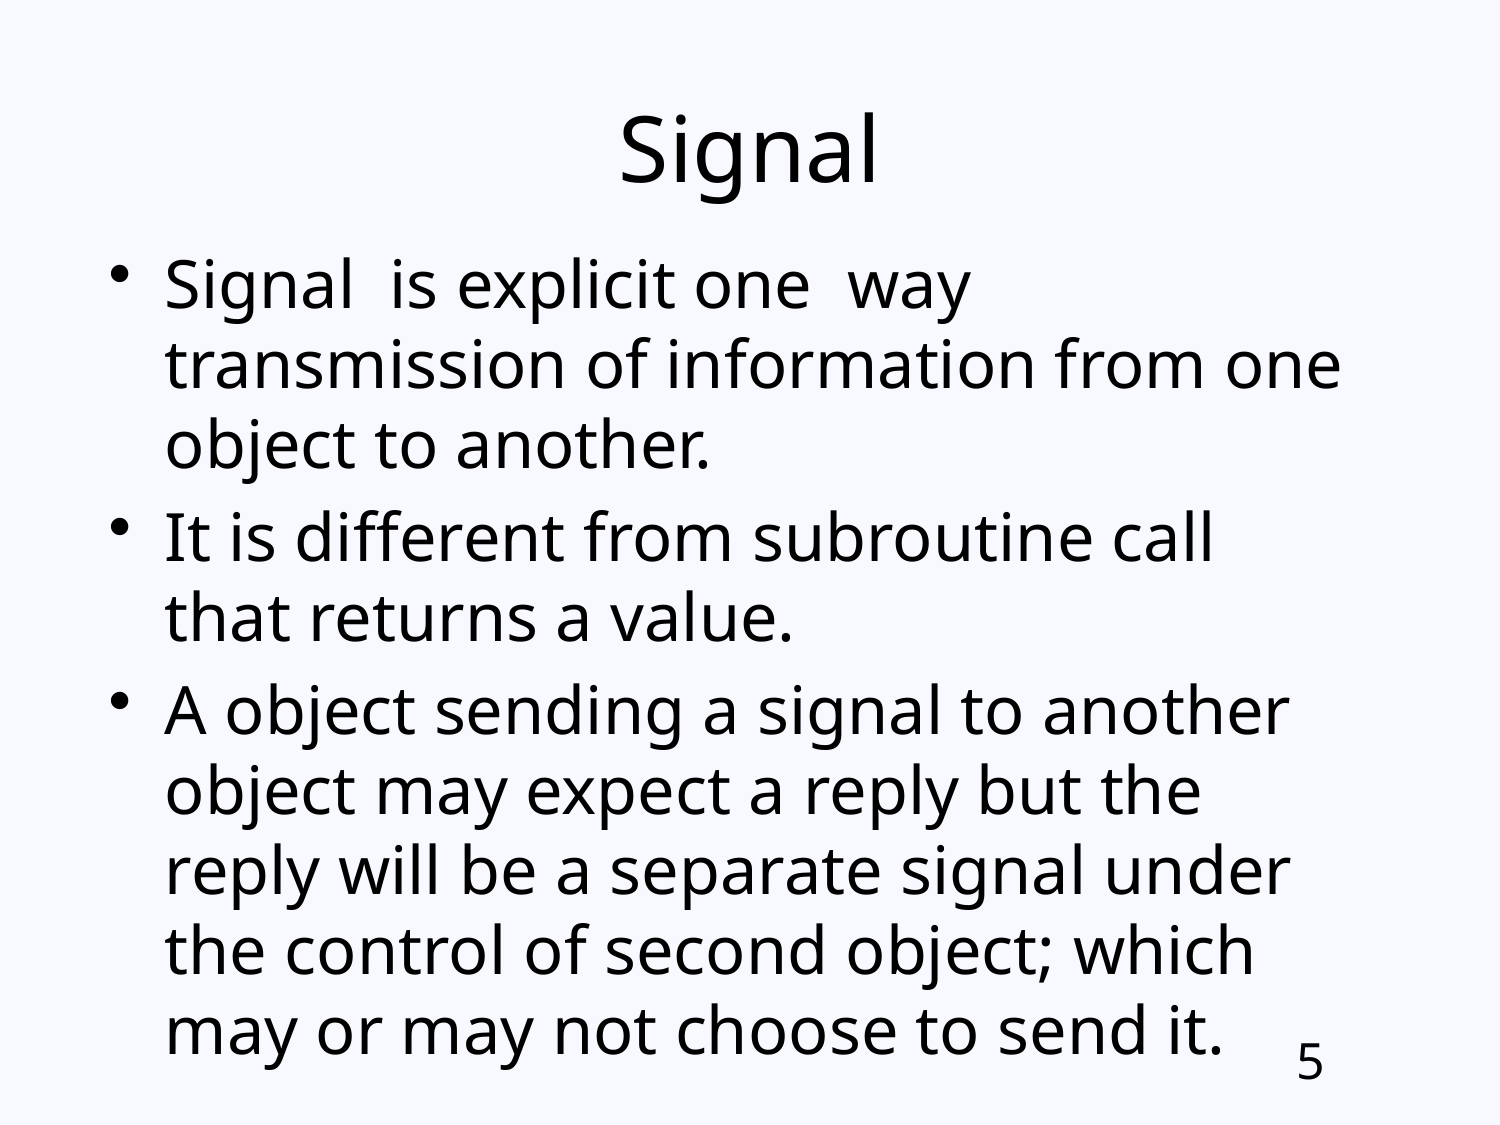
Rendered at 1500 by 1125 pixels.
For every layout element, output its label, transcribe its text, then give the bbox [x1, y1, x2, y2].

list Signal is explicit one way transmission of information from one object to another. It is different from subroutine call that returns a value. A object sending a signal to another object may expect a reply but the reply will be a separate signal under the control of second object; which may or may not choose to send it. [93, 233, 1370, 910]
title Signal [111, 52, 1388, 238]
